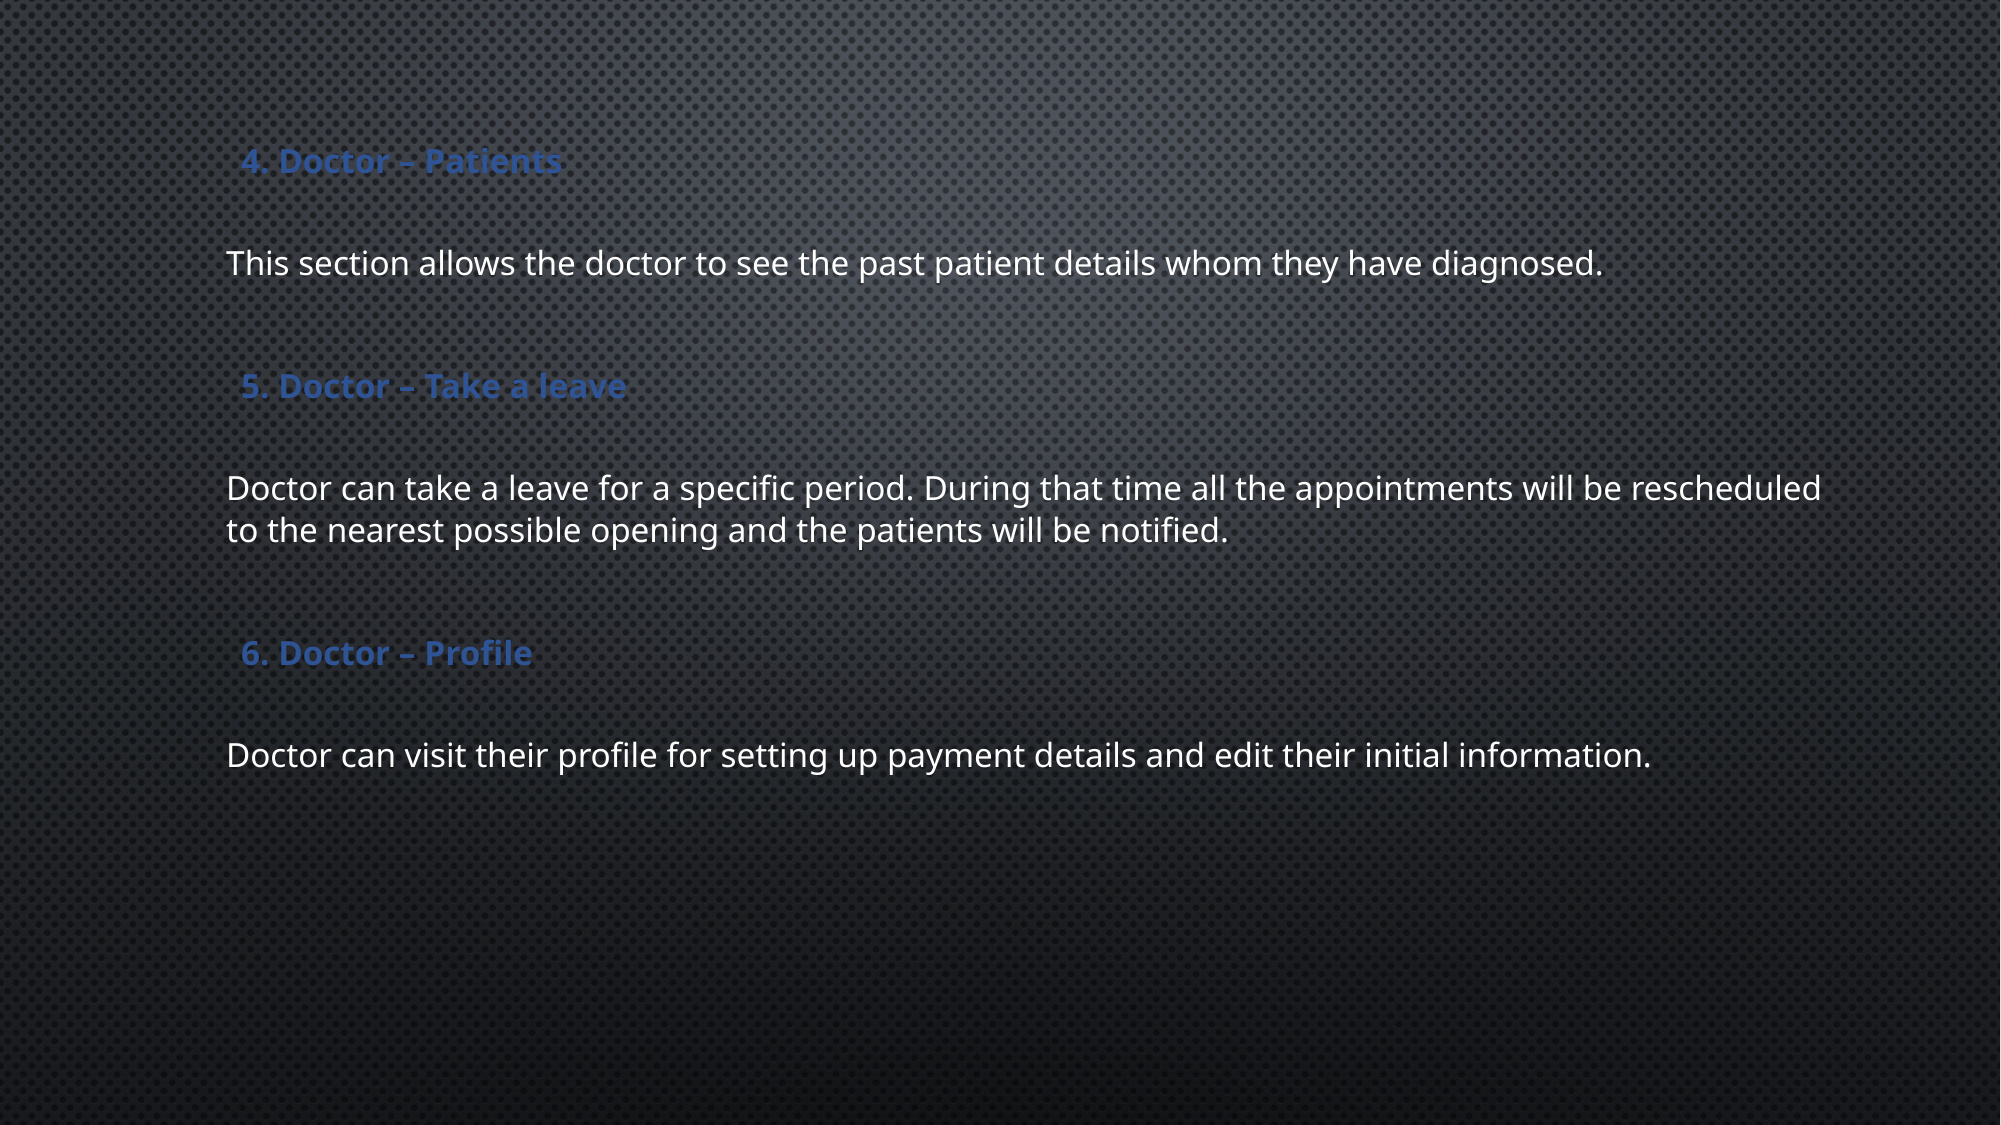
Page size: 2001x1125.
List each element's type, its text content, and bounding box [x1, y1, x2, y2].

text_box 4. Doctor – Patients This section allows the doctor to see the past patient details whom they have diagnosed. 5. Doctor – Take a leave Doctor can take a leave for a specific period. During that time all the appointments will be rescheduled to the nearest possible opening and the patients will be notified. 6. Doctor – Profile Doctor can visit their profile for setting up payment details and edit their initial information. [151, 129, 1841, 782]
